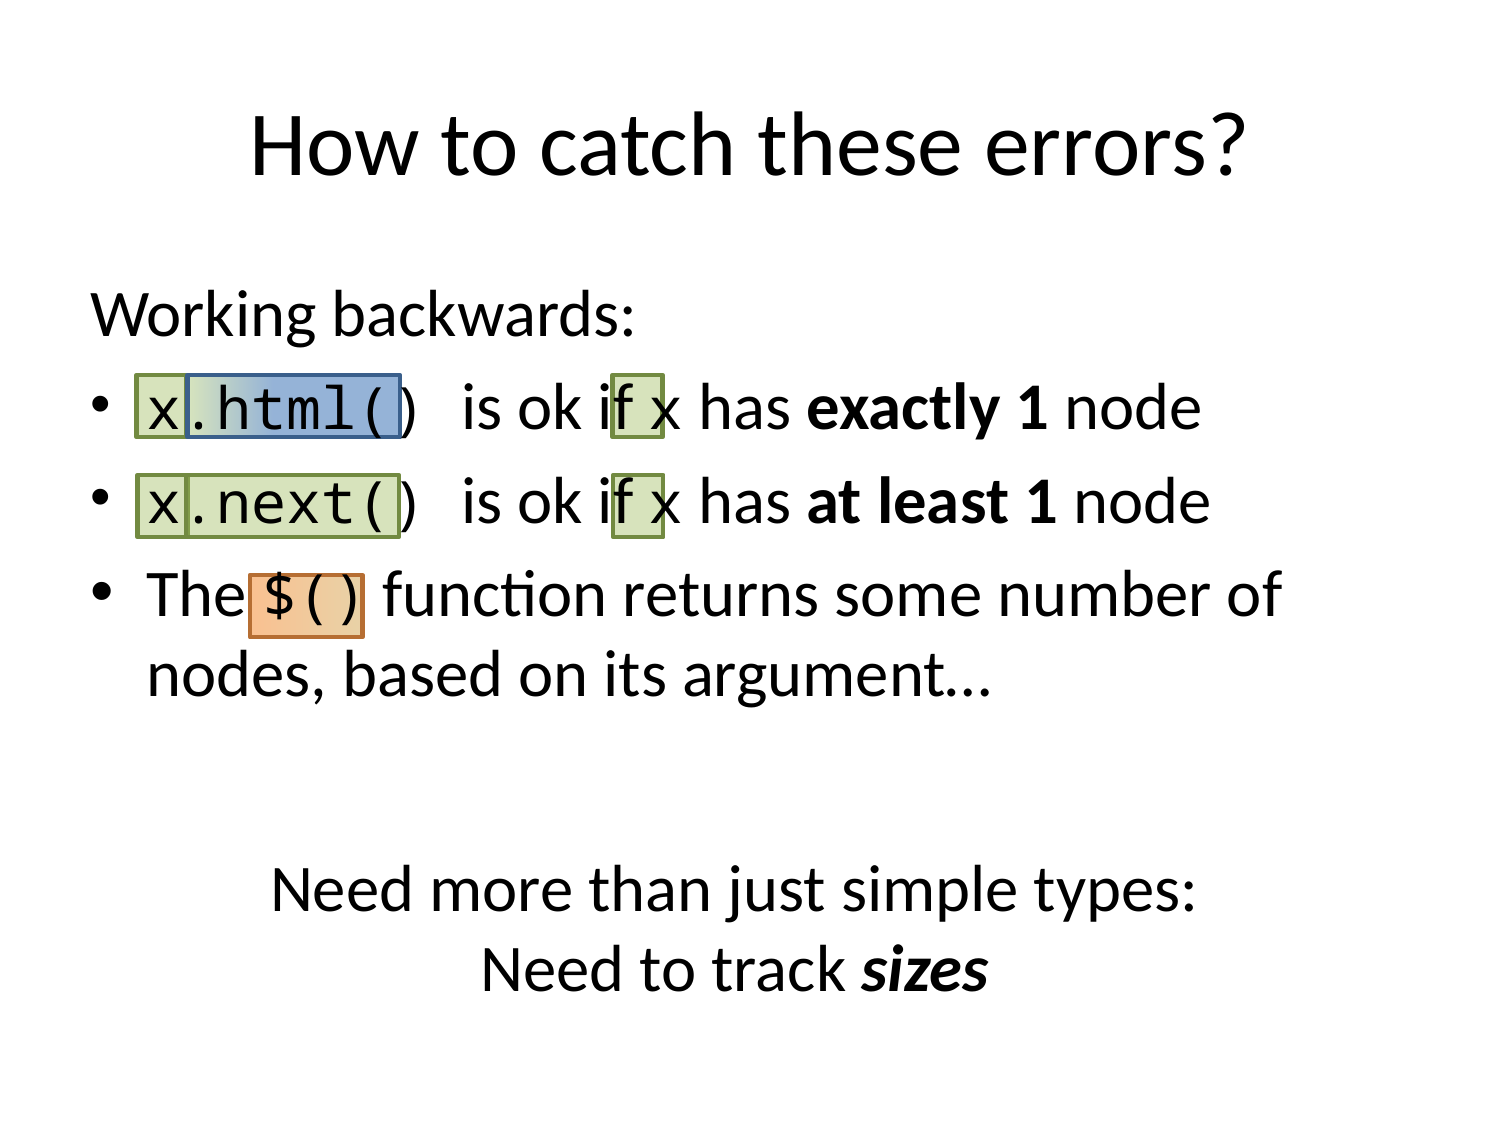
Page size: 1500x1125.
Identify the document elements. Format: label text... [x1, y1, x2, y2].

title How to catch these errors? [75, 45, 1425, 233]
text_box Need more than just simple types: Need to track sizes [255, 837, 1214, 1013]
list Working backwards: x.html() is ok if x has exactly 1 node x.next() is ok if x has at least 1 node The $() function returns some number of nodes, based on its argument… [75, 262, 1425, 1005]
